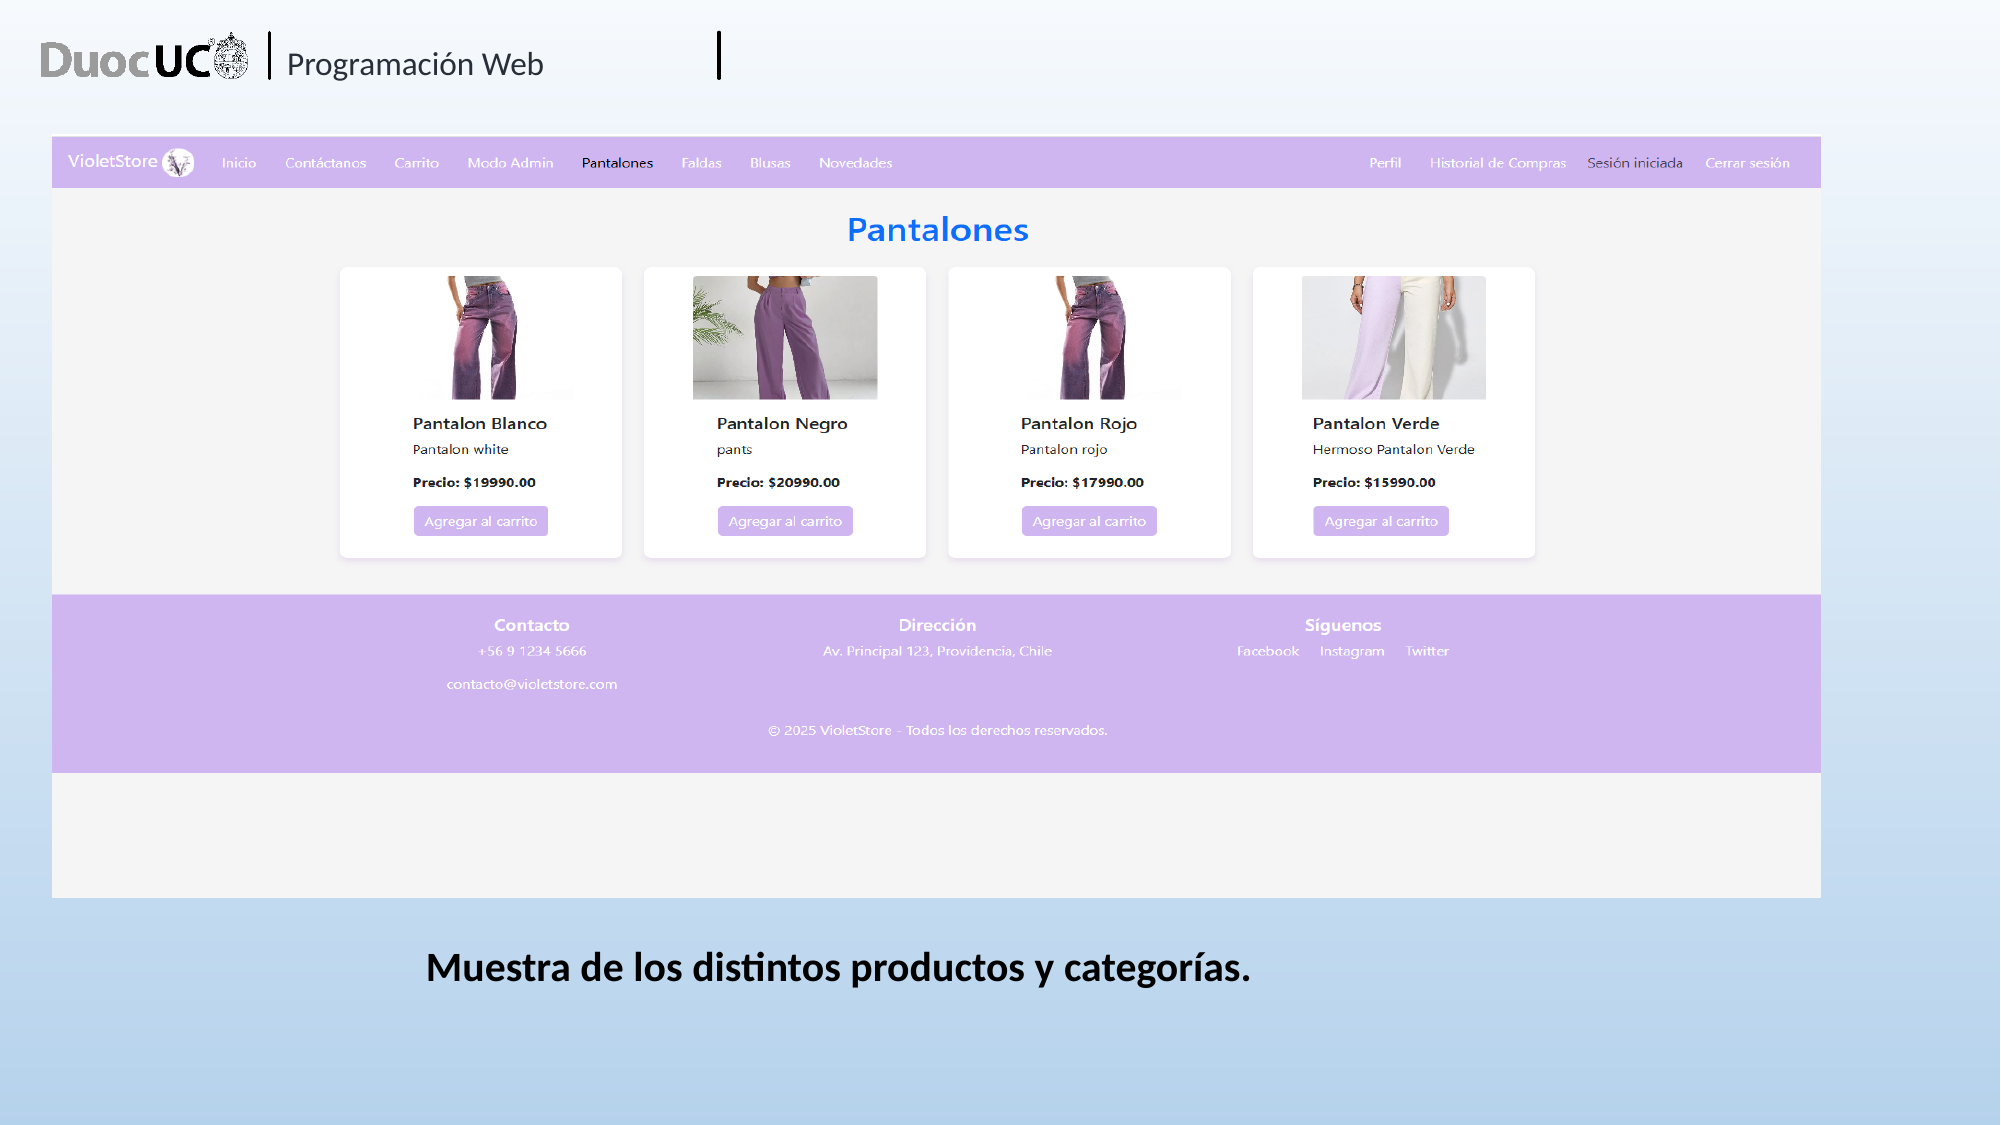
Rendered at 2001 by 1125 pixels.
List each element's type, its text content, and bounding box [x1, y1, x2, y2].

picture [52, 134, 1821, 898]
text_box Programación Web [272, 31, 752, 90]
picture [41, 32, 248, 79]
text_box Muestra de los distintos productos y categorías. [411, 932, 1411, 998]
